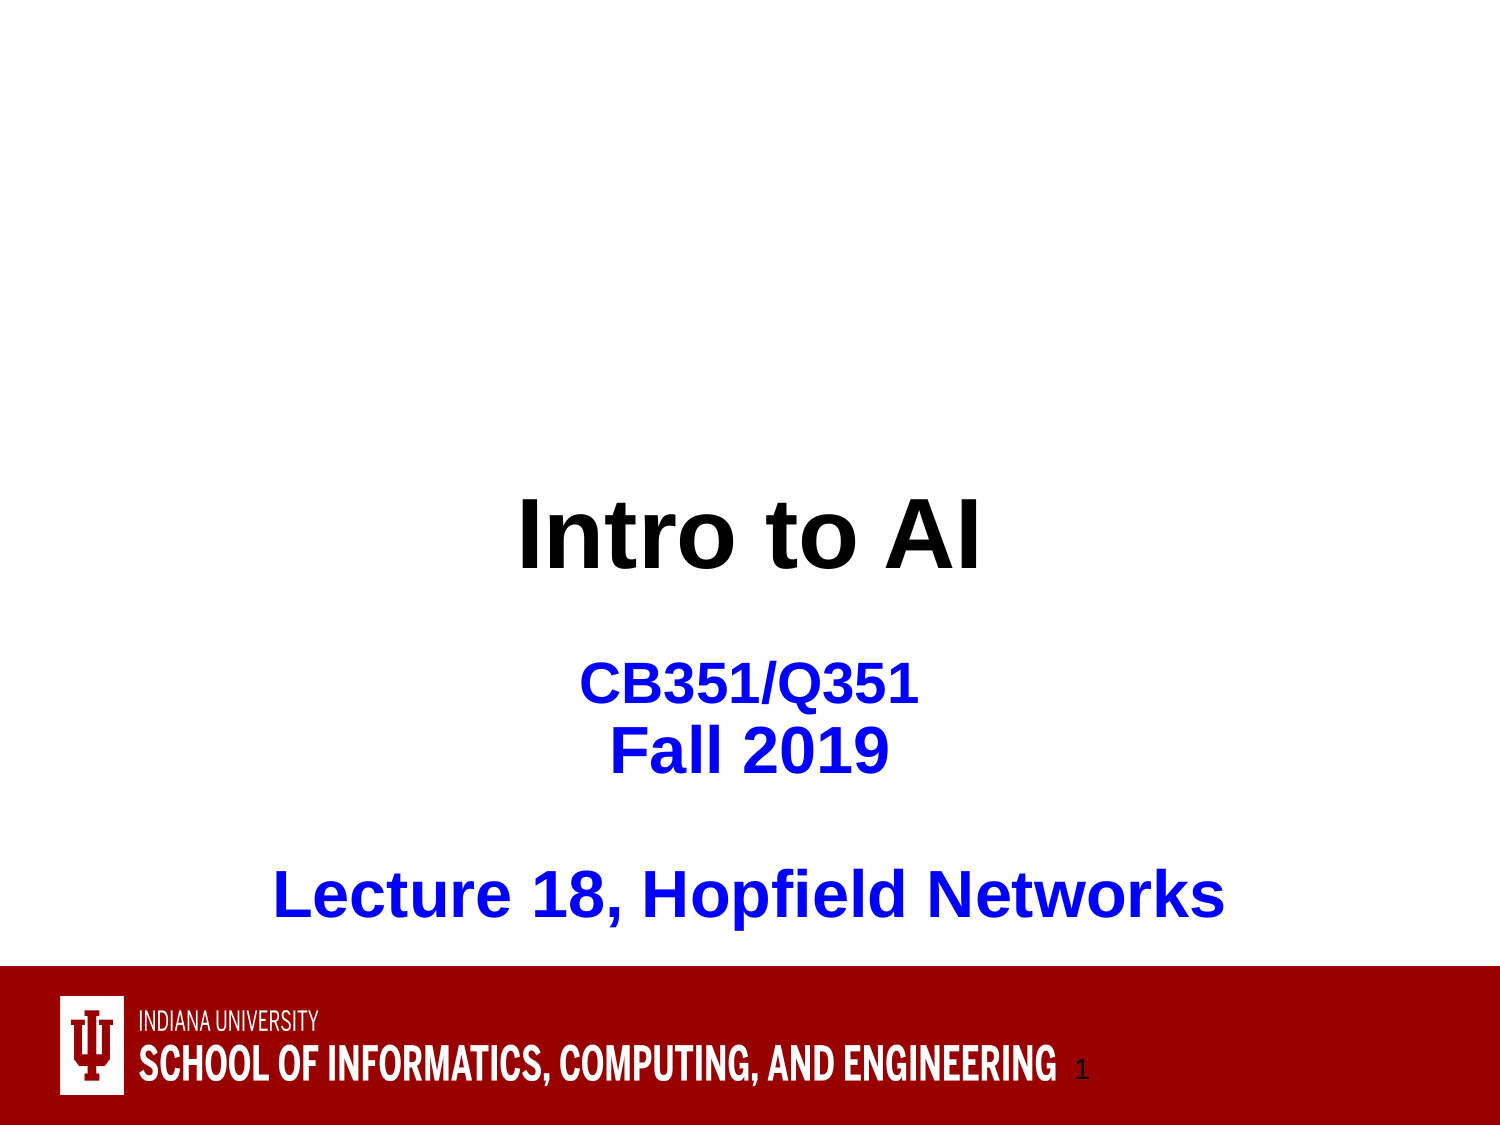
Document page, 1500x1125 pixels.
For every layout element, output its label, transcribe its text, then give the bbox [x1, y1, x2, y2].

title Intro to AI CB351/Q351 Fall 2019 Lecture 18, Hopfield Networks [0, 449, 1500, 940]
picture [0, 966, 1500, 1125]
slide_number 1 [1059, 1042, 1397, 1103]
